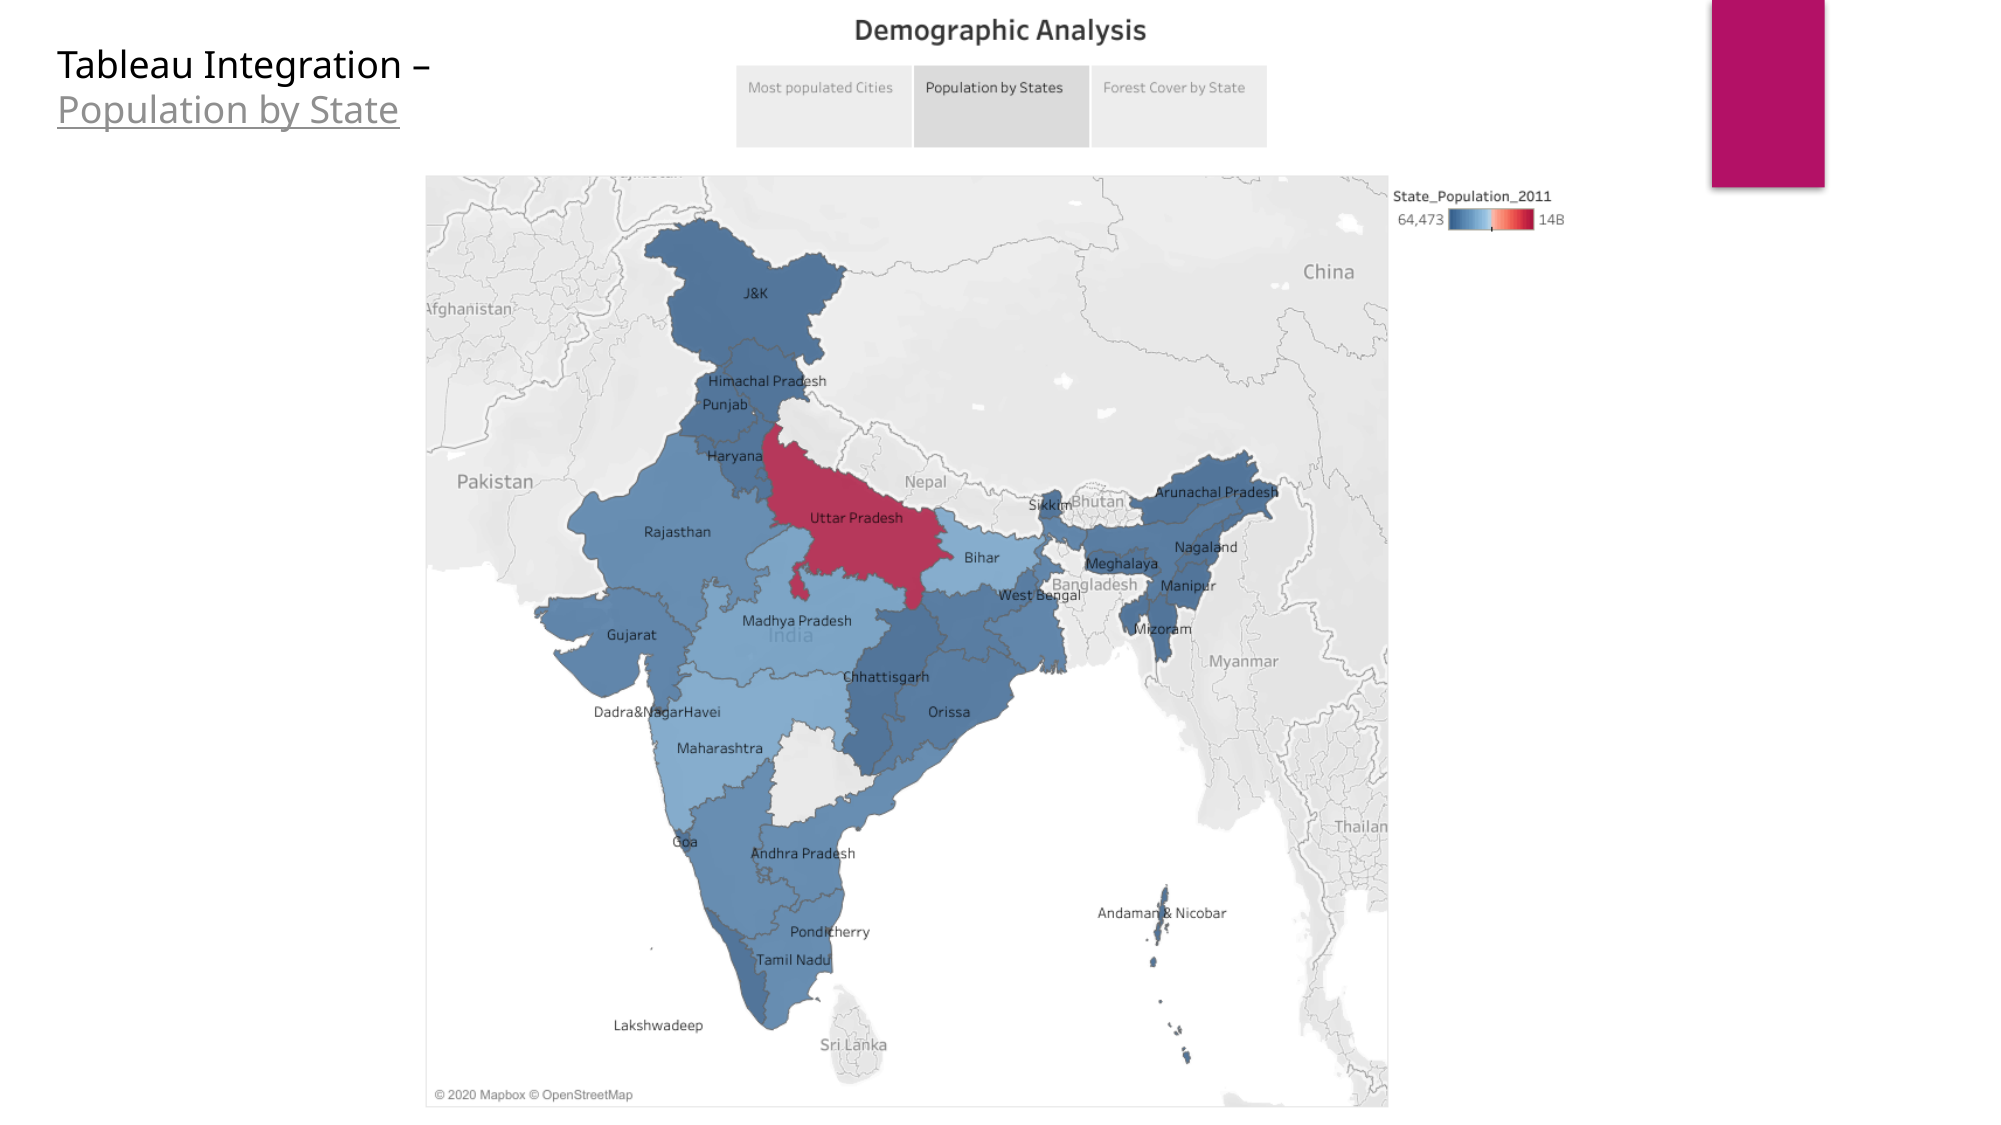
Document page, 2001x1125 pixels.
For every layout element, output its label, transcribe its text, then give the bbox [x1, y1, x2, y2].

text_box Tableau Integration – Population by State [42, 33, 402, 145]
picture [406, 0, 1594, 1125]
